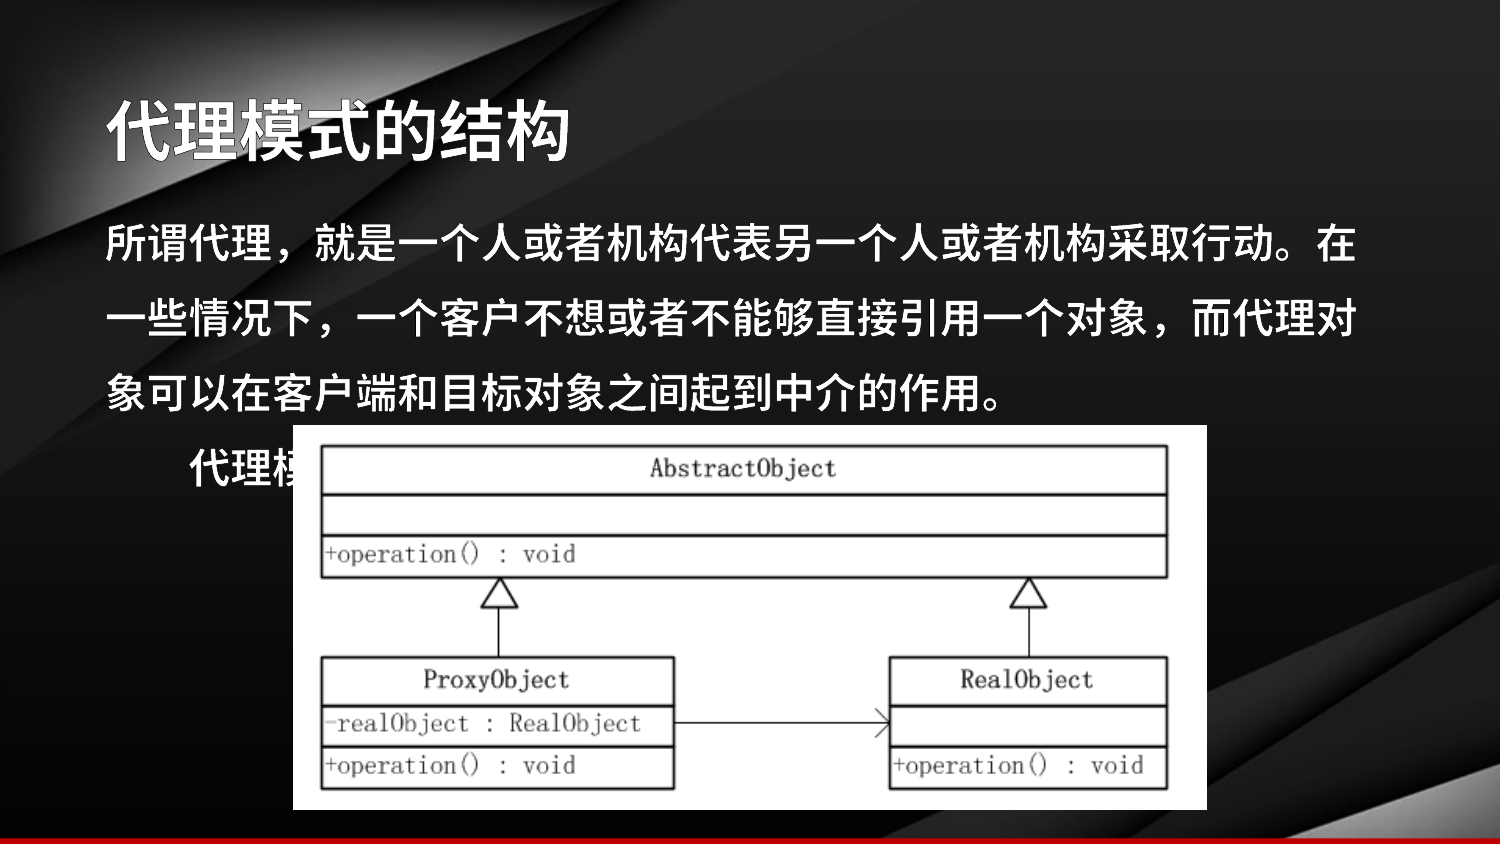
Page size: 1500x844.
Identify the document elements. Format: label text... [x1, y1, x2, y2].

text_box 所谓代理，就是一个人或者机构代表另一个人或者机构采取行动。在一些情况下，一个客户不想或者不能够直接引用一个对象，而代理对象可以在客户端和目标对象之间起到中介的作用。 代理模式类图如下： [105, 191, 1373, 792]
picture [0, 0, 1500, 838]
text_box 代理模式的结构 [104, 49, 877, 170]
